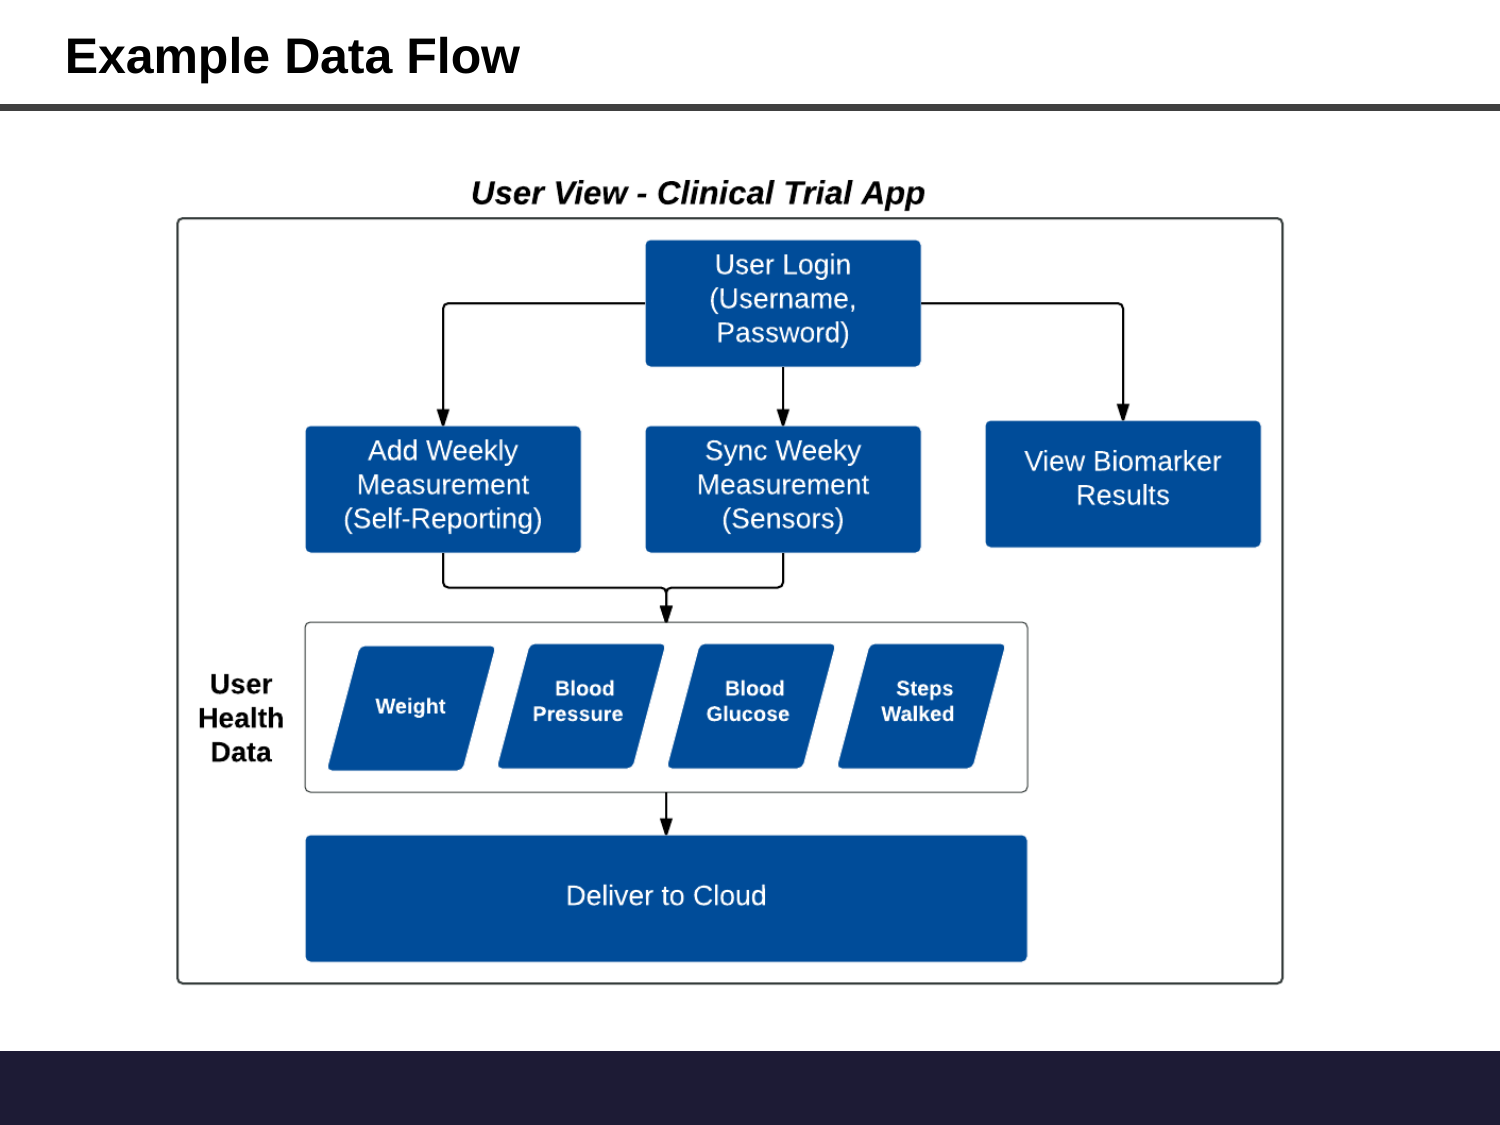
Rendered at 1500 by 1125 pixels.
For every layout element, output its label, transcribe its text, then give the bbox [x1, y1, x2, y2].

text_box Example Data Flow [49, 16, 1163, 91]
picture [135, 162, 1325, 1026]
